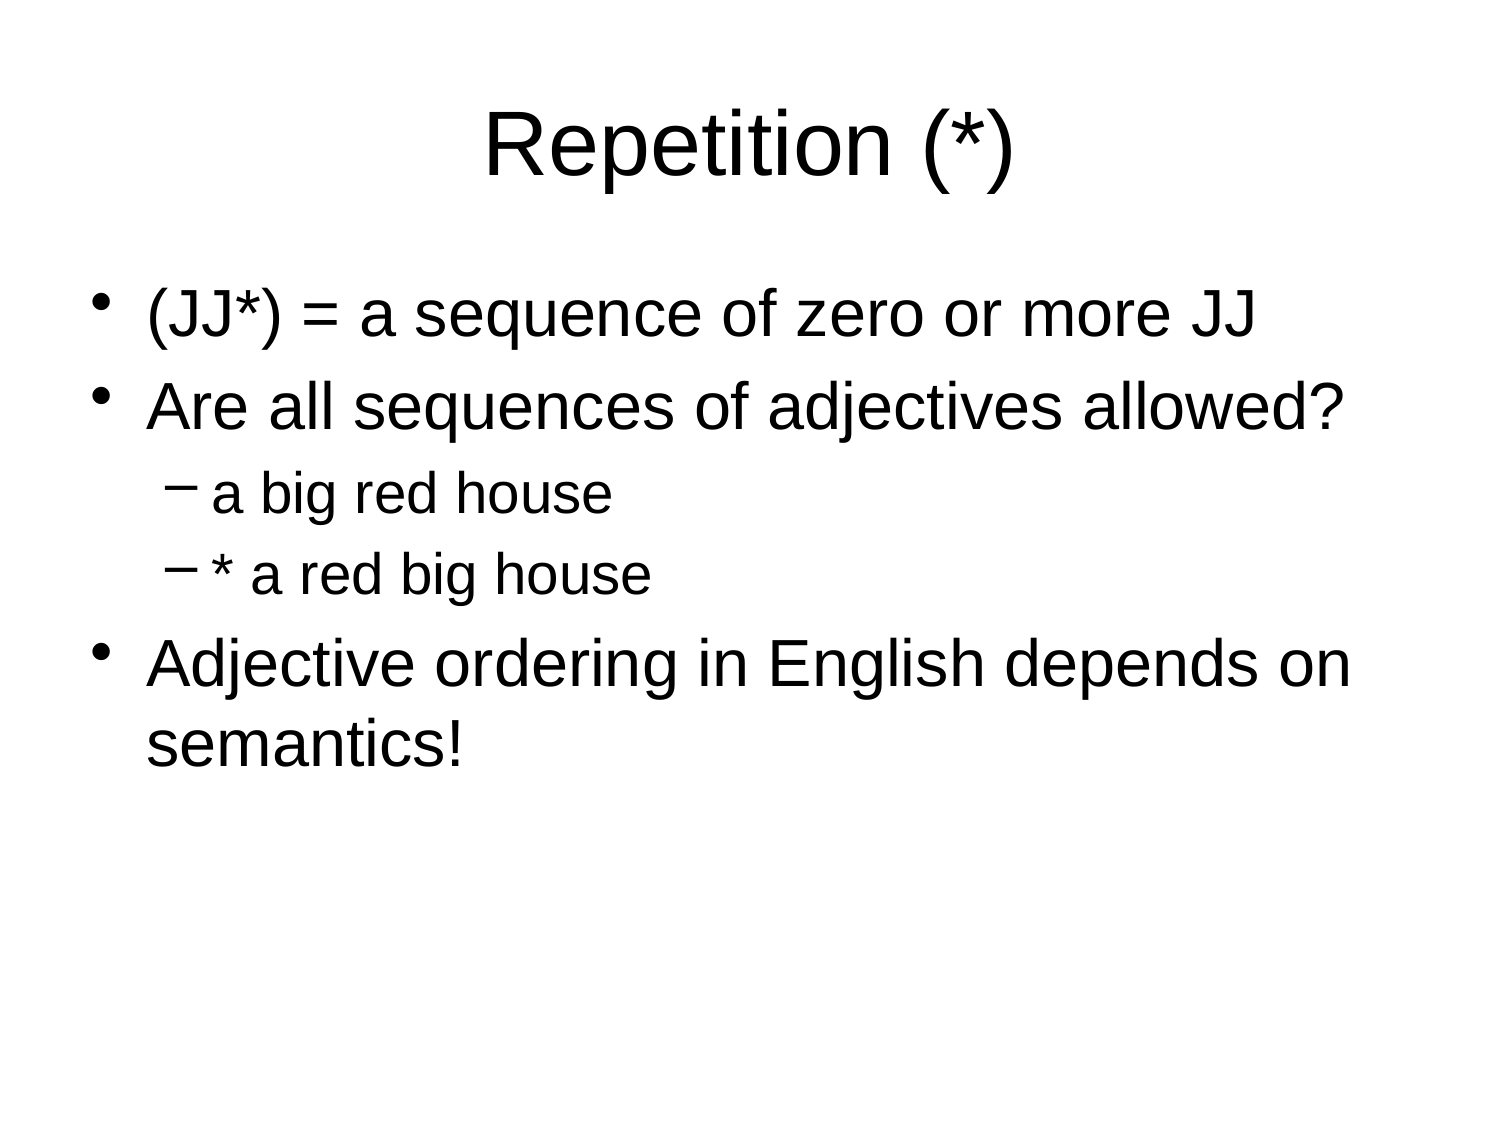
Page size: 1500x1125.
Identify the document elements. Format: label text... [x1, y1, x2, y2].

title Repetition (*) [75, 45, 1425, 233]
list (JJ*) = a sequence of zero or more JJ Are all sequences of adjectives allowed? a big red house * a red big house Adjective ordering in English depends on semantics! [75, 262, 1425, 1005]
